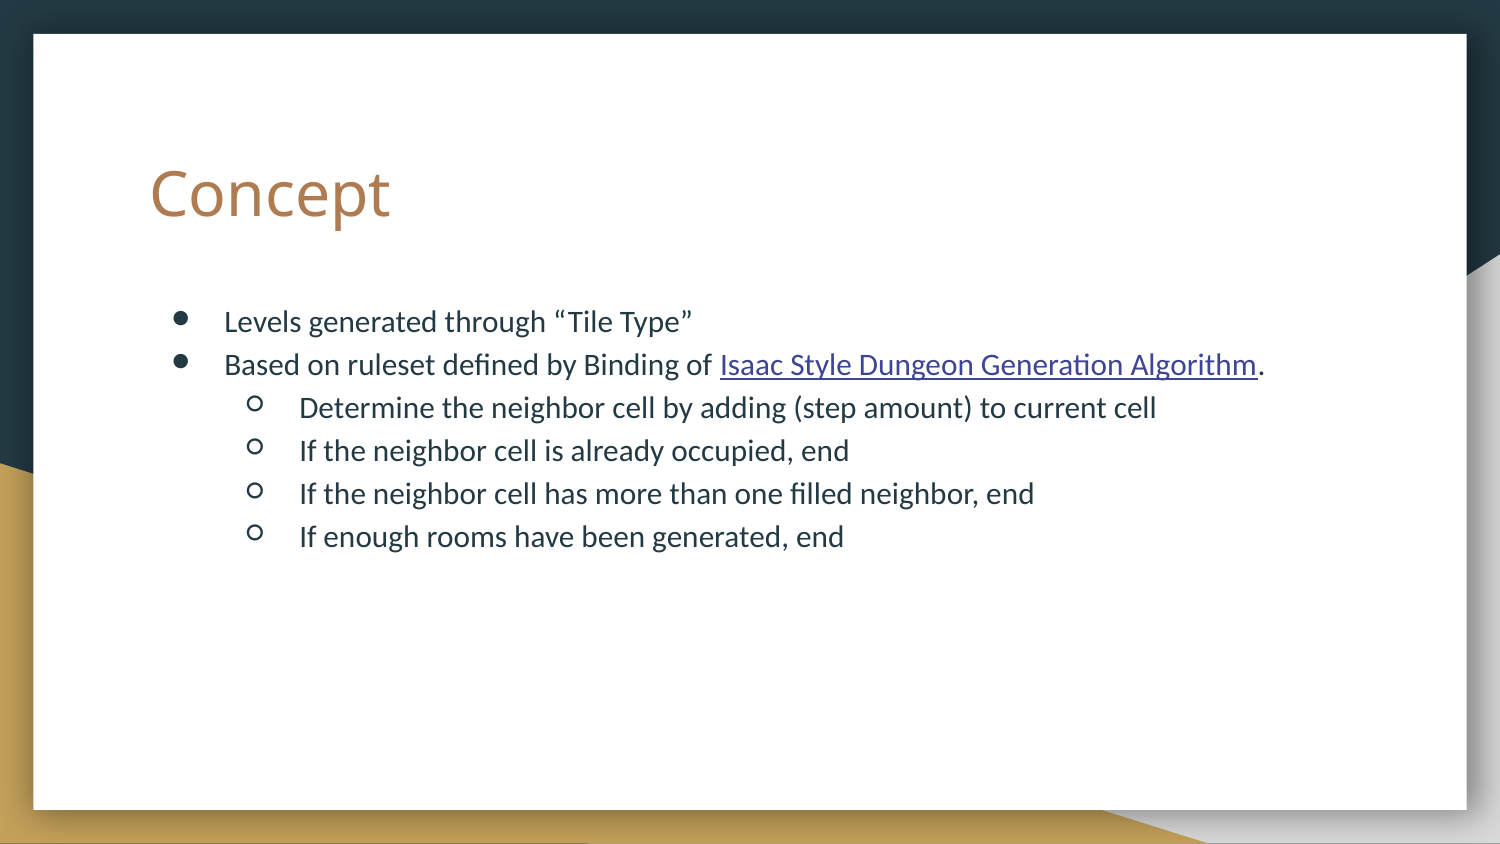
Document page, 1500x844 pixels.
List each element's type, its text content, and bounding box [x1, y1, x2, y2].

list Levels generated through “Tile Type” Based on ruleset defined by Binding of Isaac Style Dungeon Generation Algorithm. Determine the neighbor cell by adding (step amount) to current cell If the neighbor cell is already occupied, end If the neighbor cell has more than one filled neighbor, end If enough rooms have been generated, end [134, 280, 1366, 683]
title Concept [134, 138, 1366, 280]
